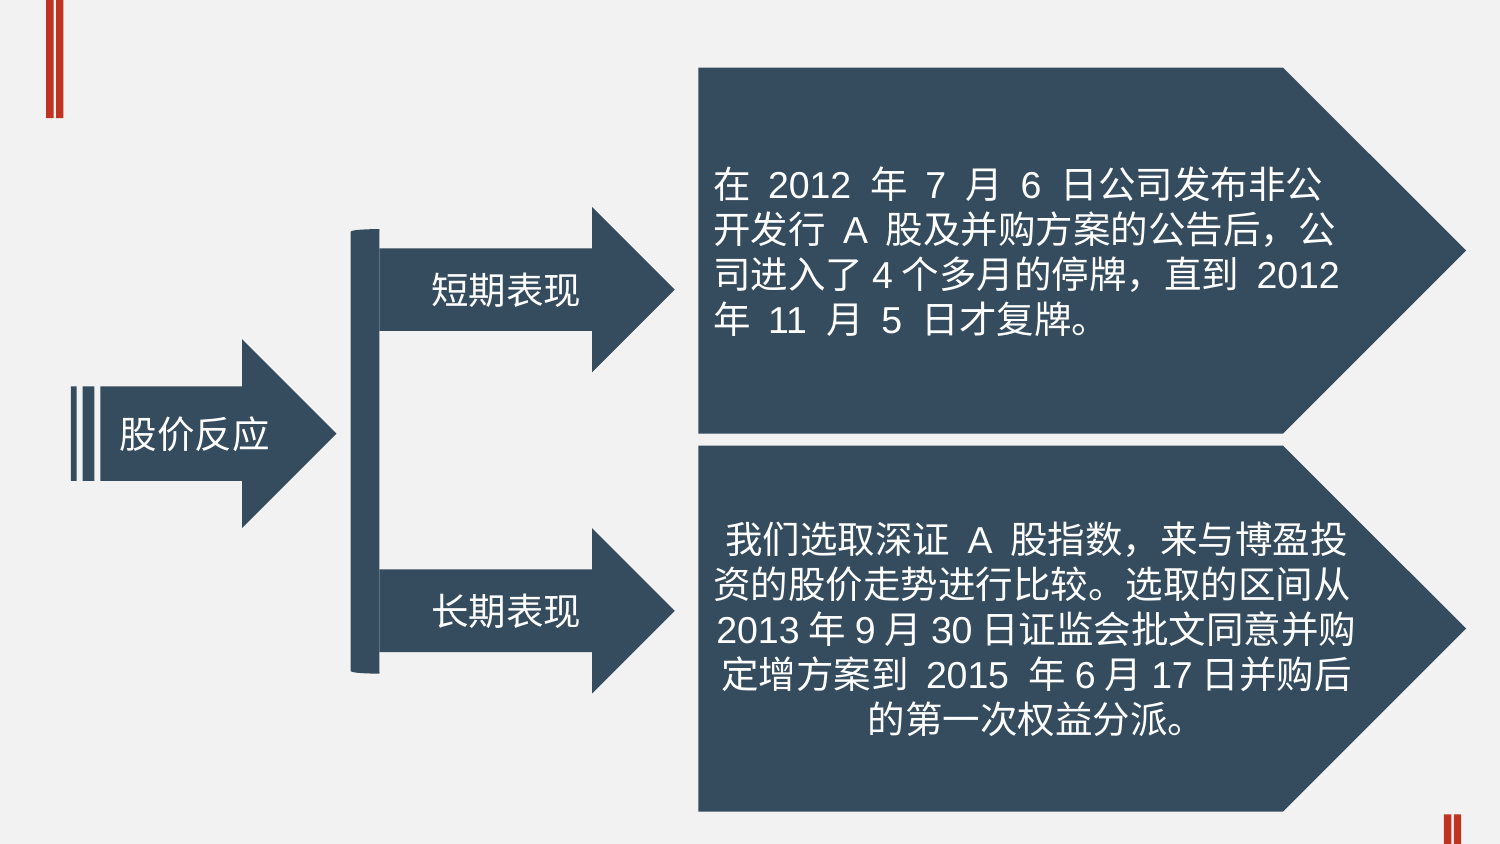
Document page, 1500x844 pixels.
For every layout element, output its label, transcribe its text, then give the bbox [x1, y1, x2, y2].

text_box 我们选取深证 A 股指数，来与博盈投资的股价走势进行比较。选取的区间从2013年9月30日证监会批文同意并购定增方案到 2015 年6月17日并购后的第一次权益分派。 [696, 443, 1469, 814]
text_box 在 2012 年 7 月 6 日公司发布非公开发行 A 股及并购方案的公告后，公司进入了4个多月的停牌，直到 2012 年 11 月 5 日才复牌。 [696, 65, 1469, 436]
text_box 股价反应 [69, 384, 79, 483]
text_box [350, 229, 380, 674]
text_box 股价反应 [98, 337, 339, 531]
text_box 长期表现 [380, 526, 677, 696]
text_box 股价反应 [81, 384, 97, 483]
text_box 短期表现 [380, 204, 677, 375]
